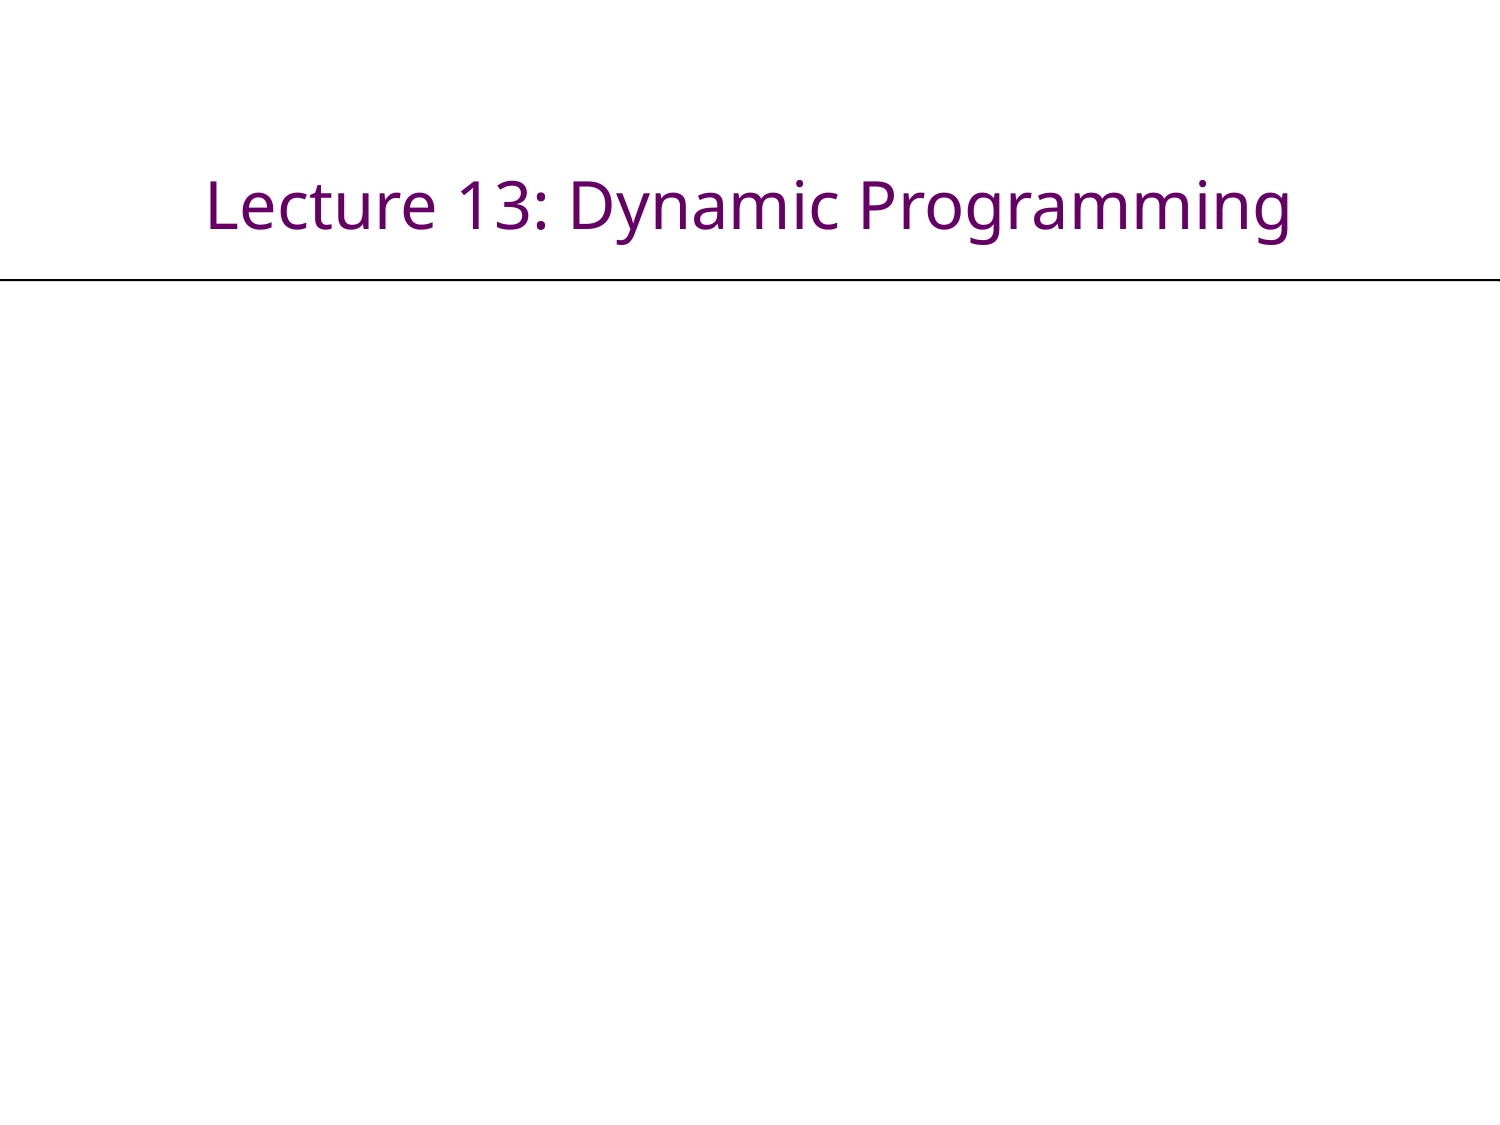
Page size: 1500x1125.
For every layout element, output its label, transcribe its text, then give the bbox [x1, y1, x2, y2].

title Lecture 13: Dynamic Programming [0, 0, 1500, 250]
